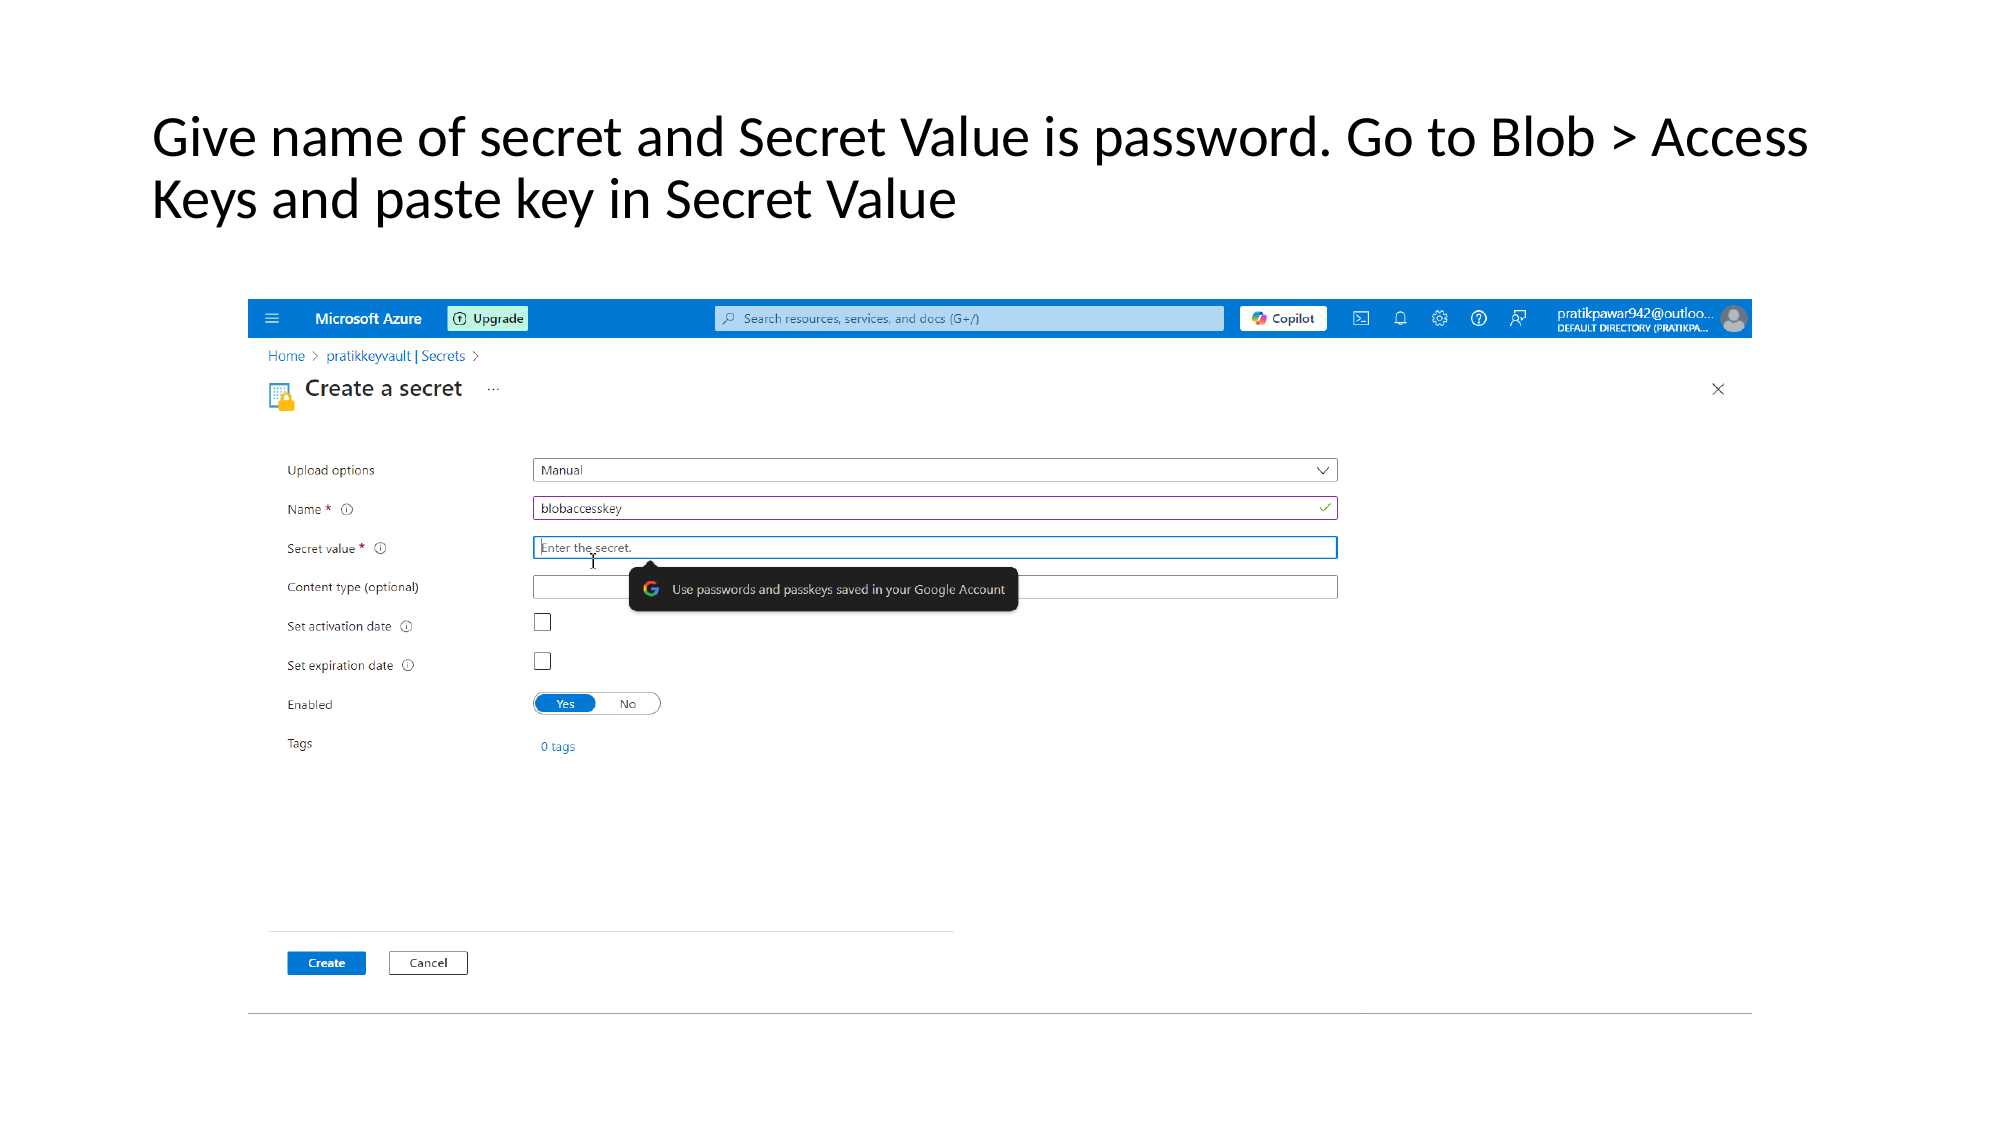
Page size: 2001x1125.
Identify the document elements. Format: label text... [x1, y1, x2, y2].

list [248, 299, 1752, 1014]
title Give name of secret and Secret Value is password. Go to Blob > Access Keys and paste key in Secret Value [137, 59, 1863, 278]
